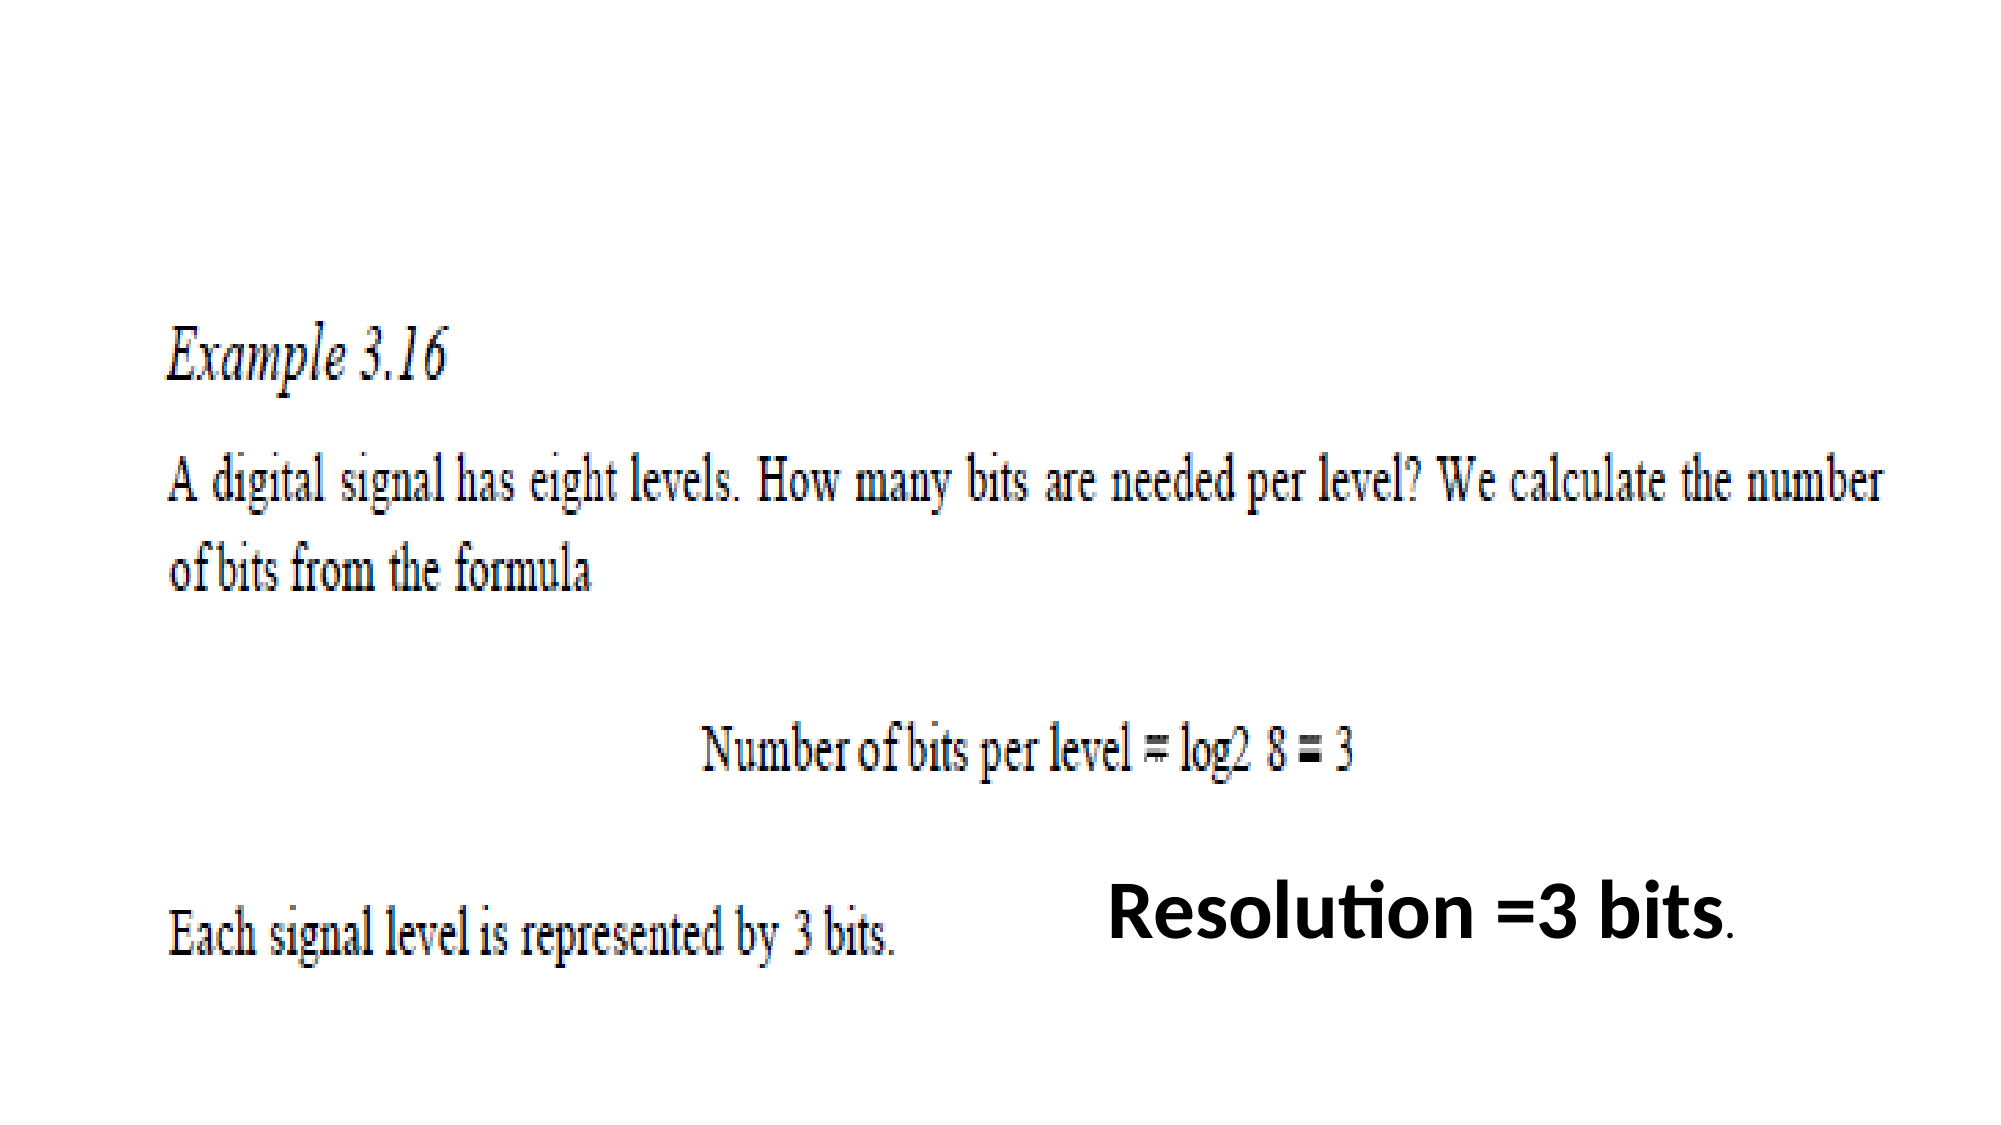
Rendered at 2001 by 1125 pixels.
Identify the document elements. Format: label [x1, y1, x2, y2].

list [137, 277, 1940, 1031]
